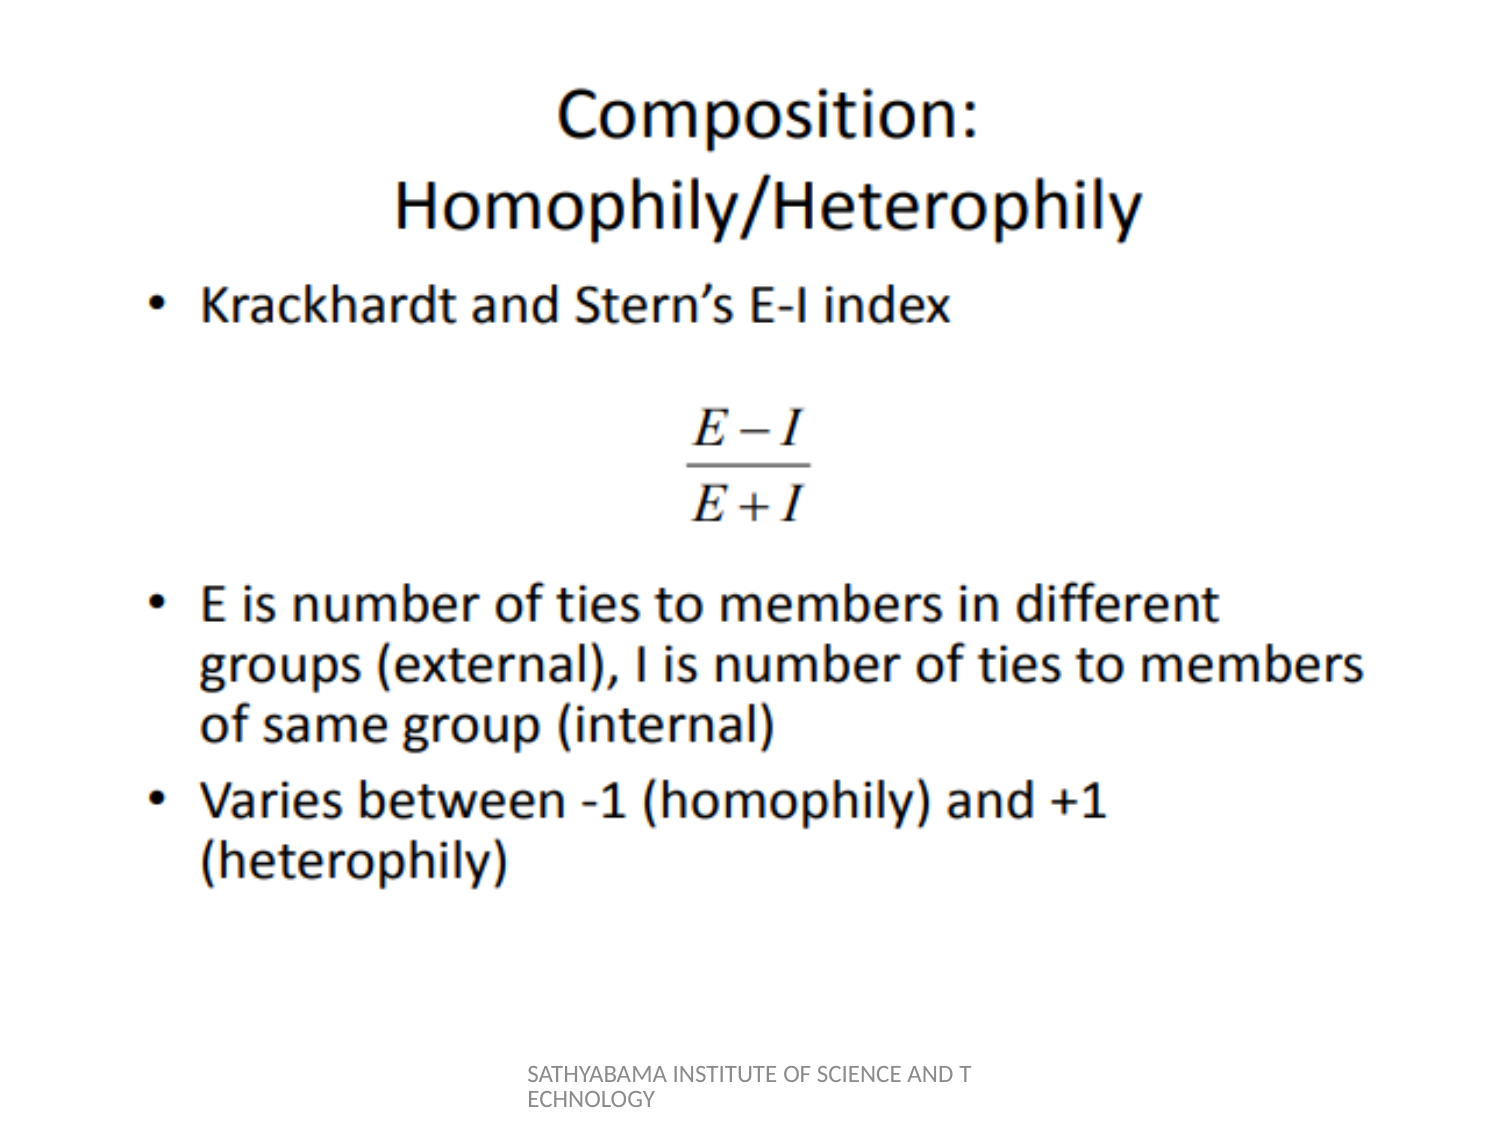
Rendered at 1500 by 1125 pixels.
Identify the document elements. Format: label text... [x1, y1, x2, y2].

picture [99, 24, 1413, 951]
footer SATHYABAMA INSTITUTE OF SCIENCE AND TECHNOLOGY [512, 1042, 988, 1103]
